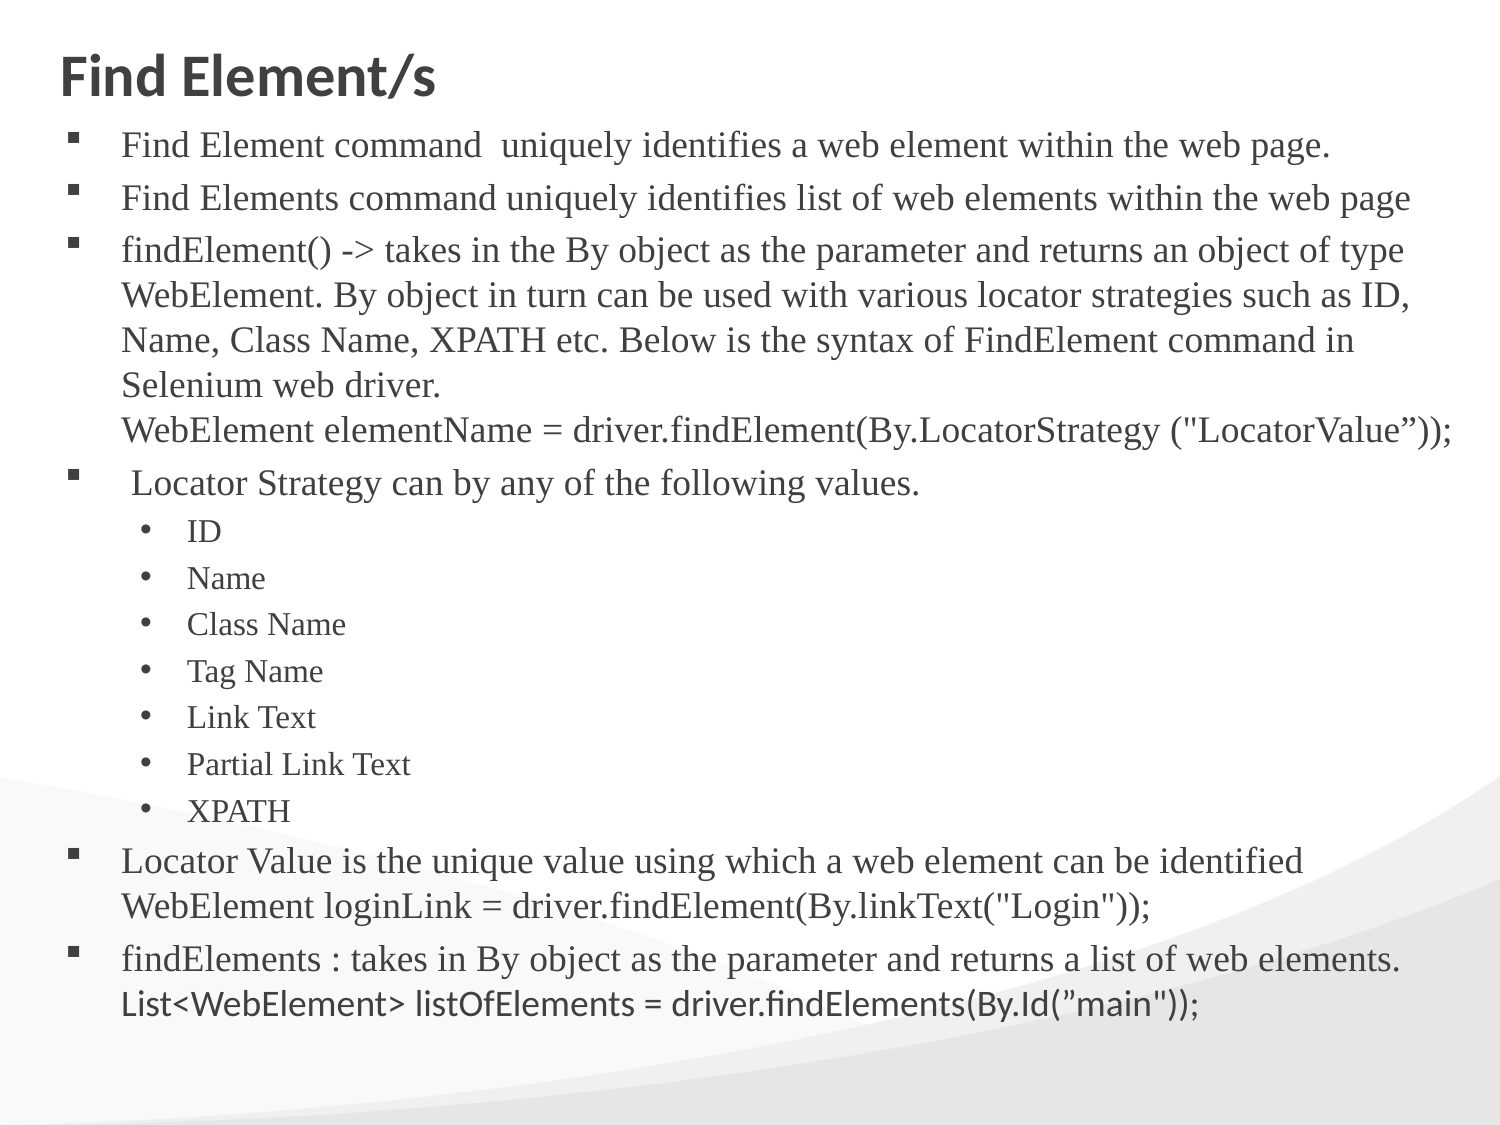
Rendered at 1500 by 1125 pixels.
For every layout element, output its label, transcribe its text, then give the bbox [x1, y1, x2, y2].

title Find Element/s [45, 24, 1450, 120]
picture [0, 0, 1500, 1125]
list Find Element command uniquely identifies a web element within the web page. Find Elements command uniquely identifies list of web elements within the web page findElement() -> takes in the By object as the parameter and returns an object of type WebElement. By object in turn can be used with various locator strategies such as ID, Name, Class Name, XPATH etc. Below is the syntax of FindElement command in Selenium web driver. WebElement elementName = driver.findElement(By.LocatorStrategy ("LocatorValue”)); Locator Strategy can by any of the following values. ID Name Class Name Tag Name Link Text Partial Link Text XPATH Locator Value is the unique value using which a web element can be identified WebElement loginLink = driver.findElement(By.linkText("Login")); findElements : takes in By object as the parameter and returns a list of web elements. List<WebElement> listOfElements = driver.findElements(By.Id(”main")); [50, 112, 1475, 1075]
